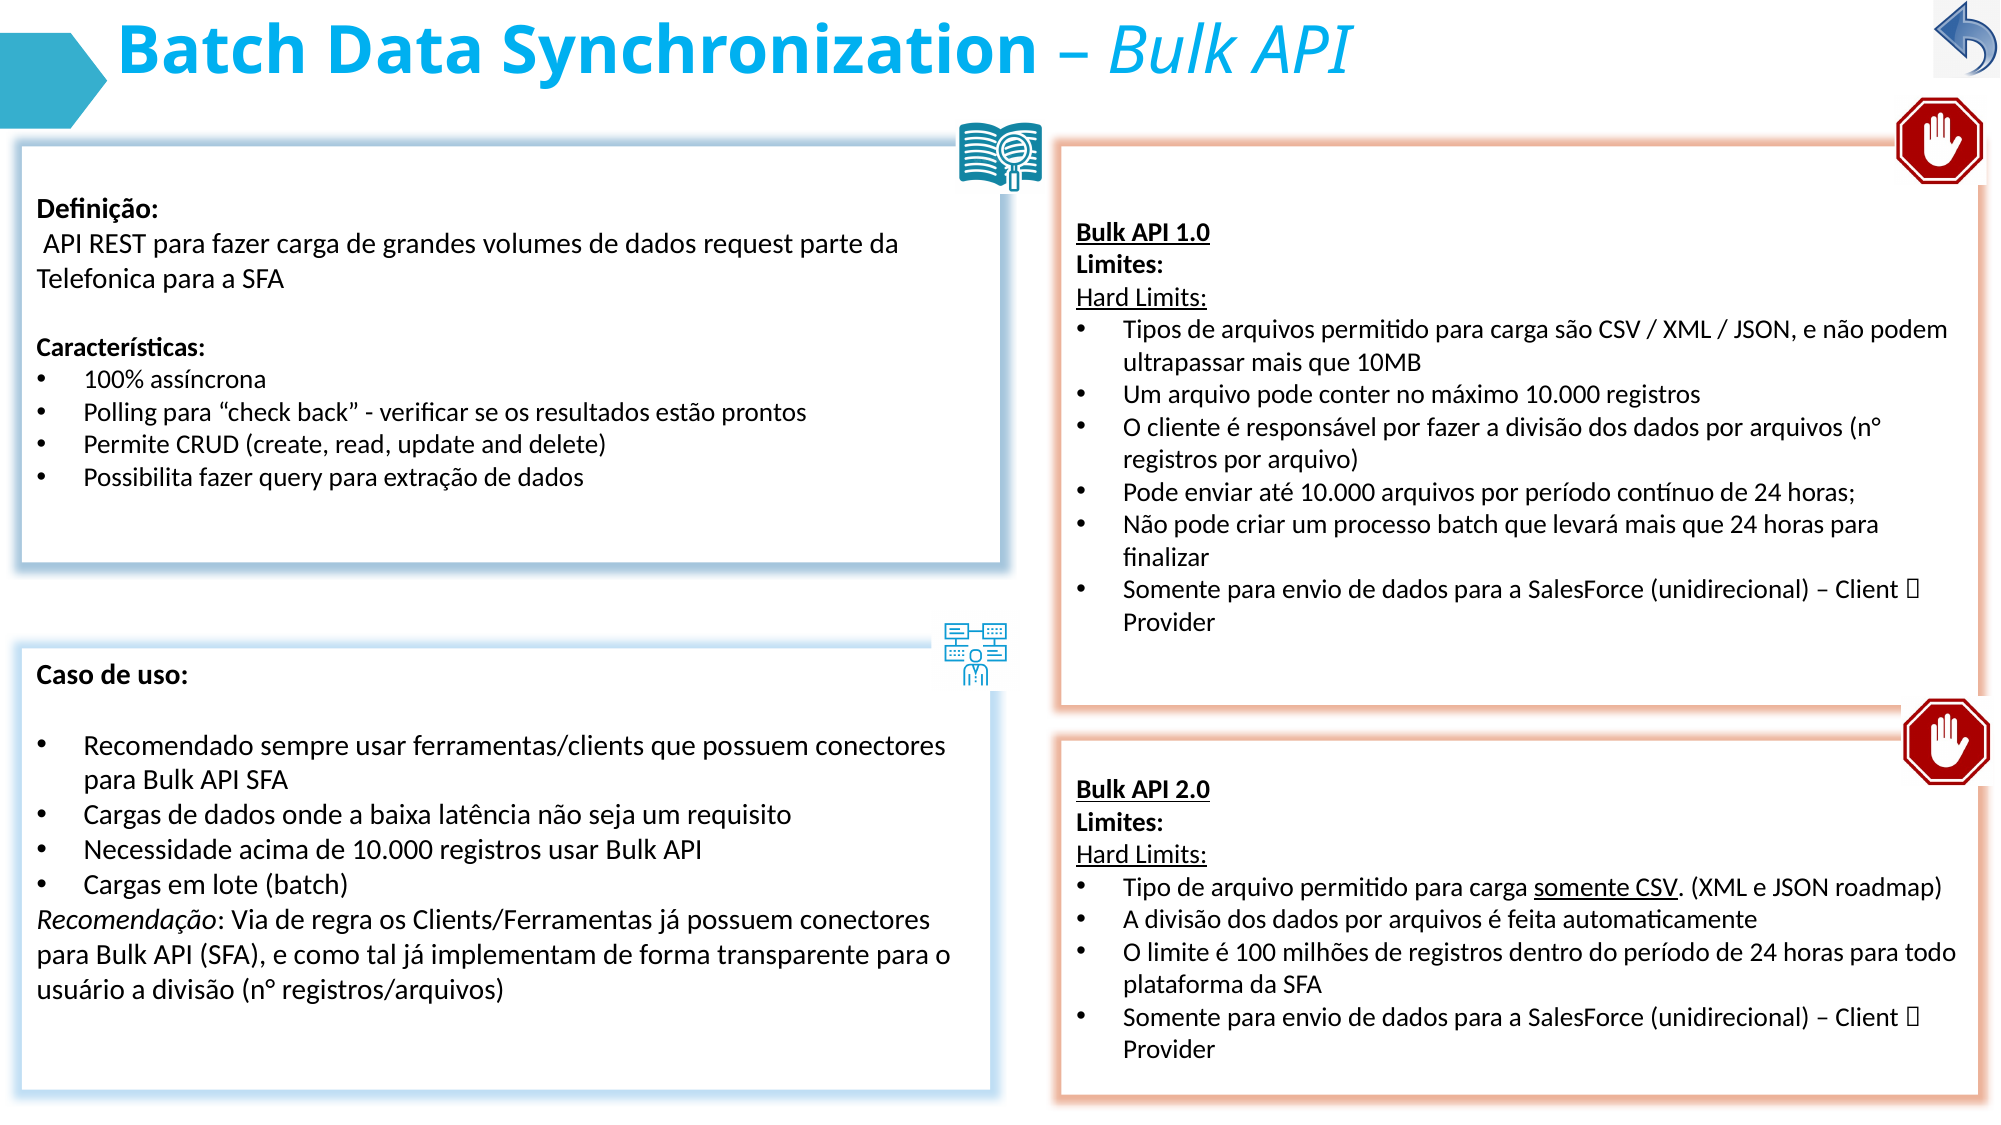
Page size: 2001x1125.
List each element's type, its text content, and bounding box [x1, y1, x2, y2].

text_box Definição: API REST para fazer carga de grandes volumes de dados request parte da Telefonica para a SFA Características: 100% assíncrona Polling para “check back” - verificar se os resultados estão prontos Permite CRUD (create, read, update and delete) Possibilita fazer query para extração de dados [21, 145, 1001, 563]
picture [1933, 0, 2000, 78]
text_box Bulk API 1.0 Limites: Hard Limits: Tipos de arquivos permitido para carga são CSV / XML / JSON, e não podem ultrapassar mais que 10MB Um arquivo pode conter no máximo 10.000 registros O cliente é responsável por fazer a divisão dos dados por arquivos (n° registros por arquivo) Pode enviar até 10.000 arquivos por período contínuo de 24 horas; Não pode criar um processo batch que levará mais que 24 horas para finalizar Somente para envio de dados para a SalesForce (unidirecional) – Client  Provider [1060, 145, 1979, 706]
picture [1894, 95, 1987, 185]
text_box Caso de uso: Recomendado sempre usar ferramentas/clients que possuem conectores para Bulk API SFA Cargas de dados onde a baixa latência não seja um requisito Necessidade acima de 10.000 registros usar Bulk API Cargas em lote (batch) Recomendação: Via de regra os Clients/Ferramentas já possuem conectores para Bulk API (SFA), e como tal já implementam de forma transparente para o usuário a divisão (n° registros/arquivos) [21, 647, 991, 1091]
picture [1901, 696, 1994, 786]
picture [931, 610, 1020, 691]
picture [955, 119, 1045, 194]
text_box Bulk API 2.0 Limites: Hard Limits: Tipo de arquivo permitido para carga somente CSV. (XML e JSON roadmap) A divisão dos dados por arquivos é feita automaticamente O limite é 100 milhões de registros dentro do período de 24 horas para todo plataforma da SFA Somente para envio de dados para a SalesForce (unidirecional) – Client  Provider [1060, 740, 1979, 1096]
title Batch Data Synchronization – Bulk API [96, 0, 1969, 104]
